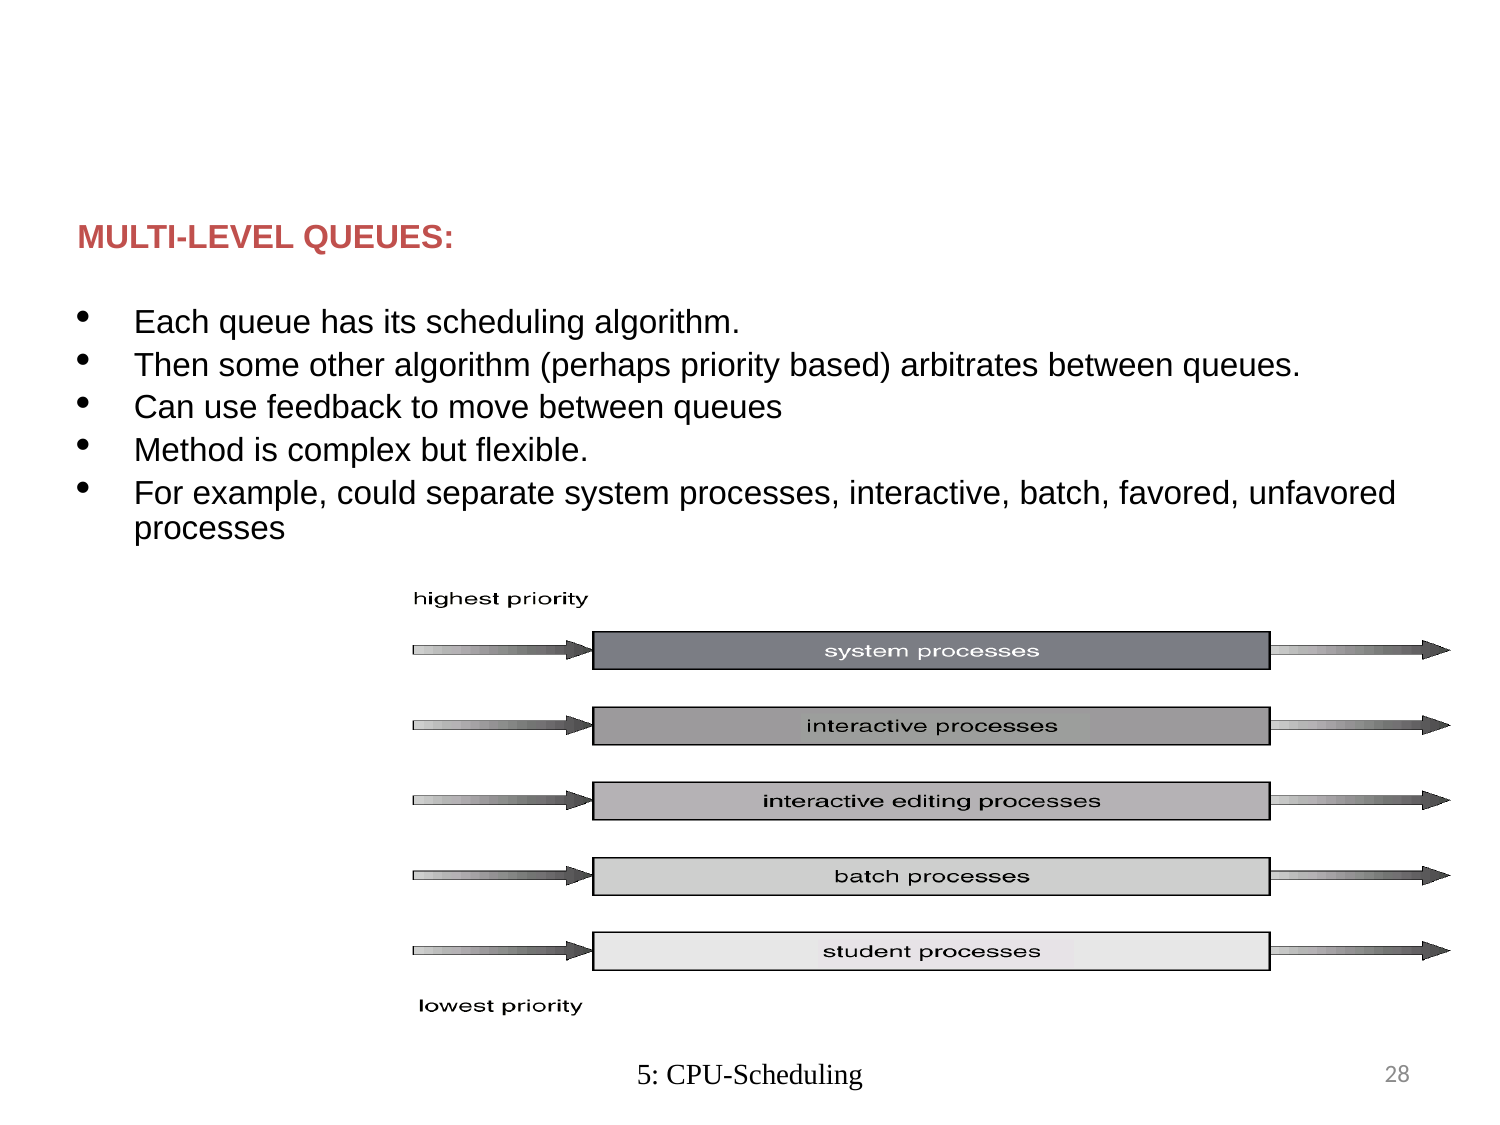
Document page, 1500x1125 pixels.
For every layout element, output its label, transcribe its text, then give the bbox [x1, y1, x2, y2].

footer 5: CPU-Scheduling [512, 1042, 988, 1103]
list MULTI-LEVEL QUEUES: Each queue has its scheduling algorithm. Then some other algorithm (perhaps priority based) arbitrates between queues. Can use feedback to move between queues Method is complex but flexible. For example, could separate system processes, interactive, batch, favored, unfavored processes [62, 212, 1425, 588]
picture [412, 587, 1452, 1016]
slide_number 28 [1074, 1042, 1425, 1103]
